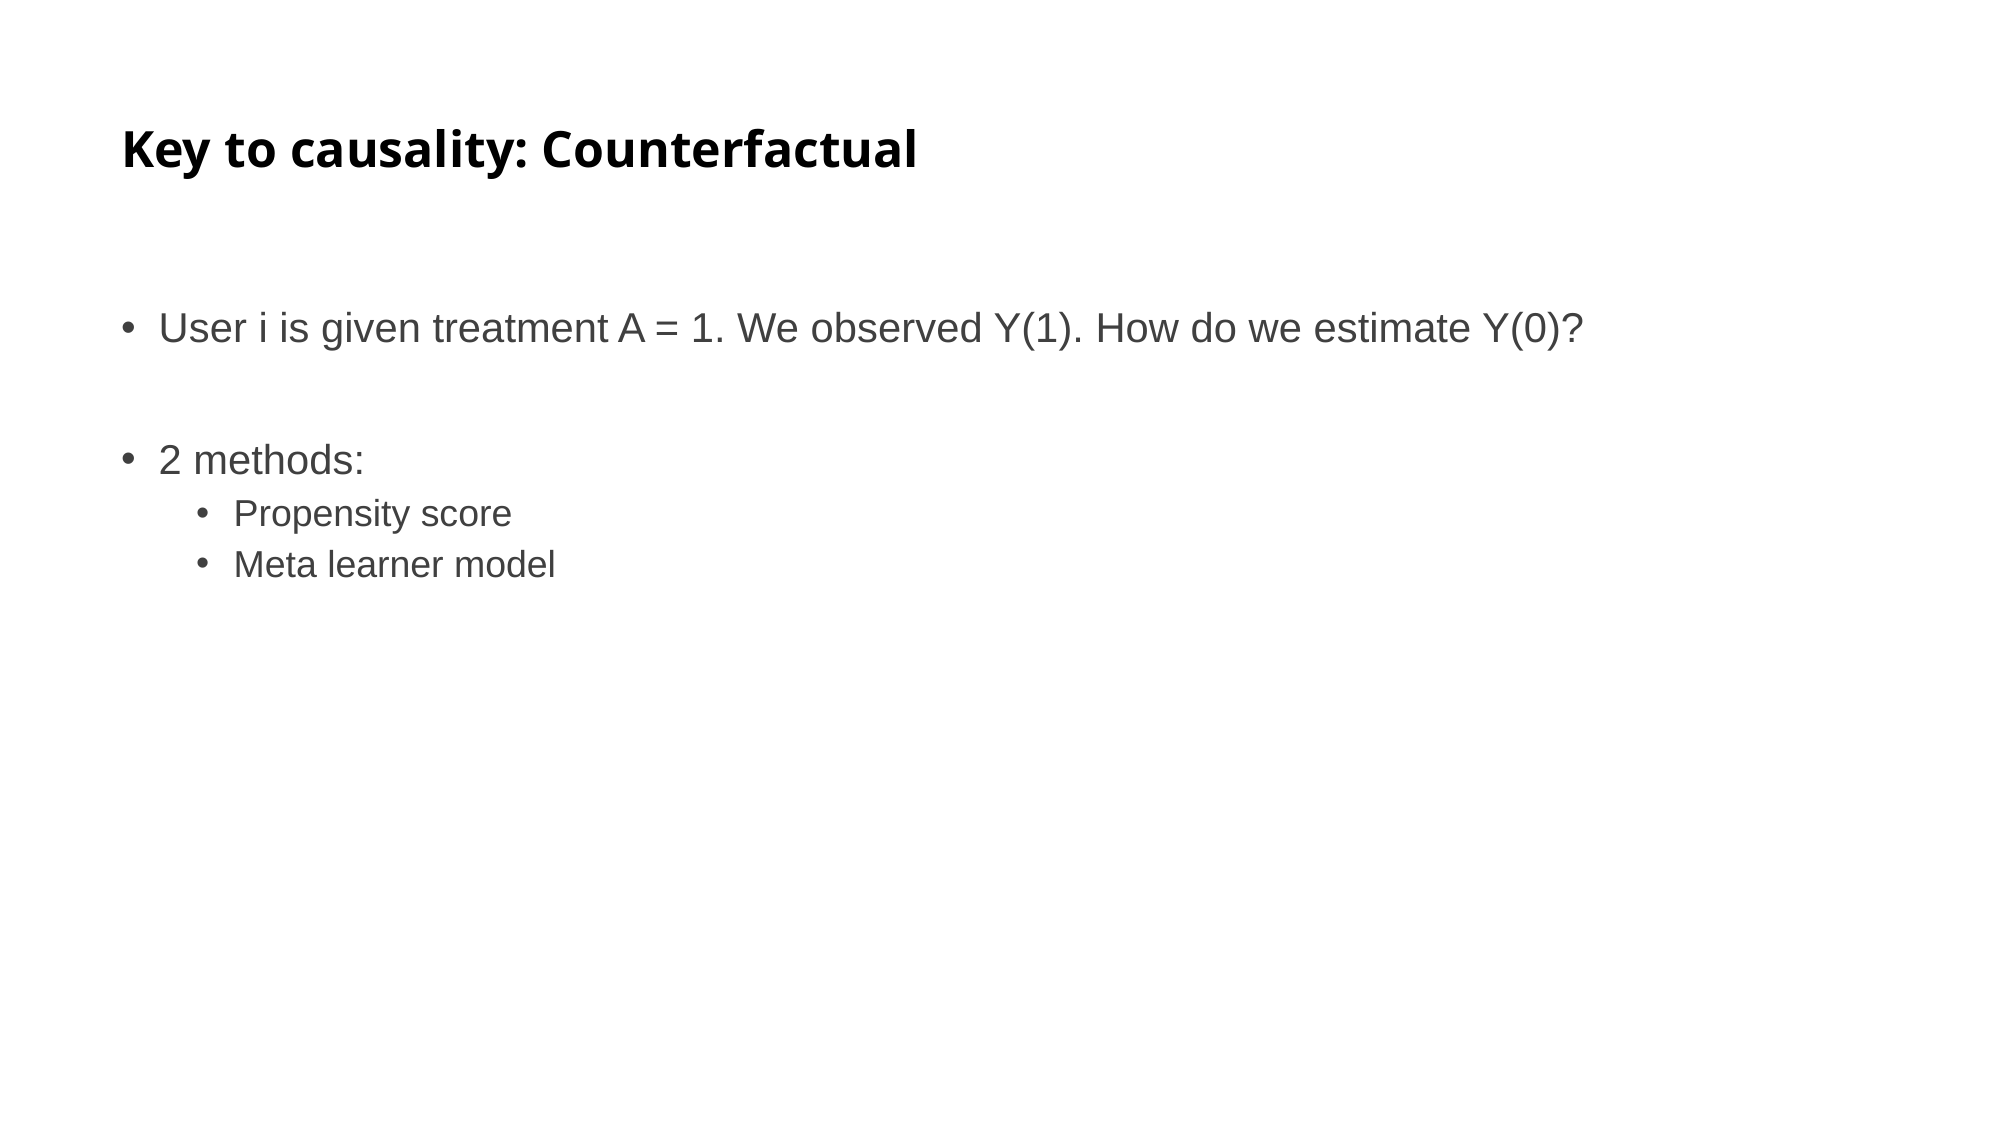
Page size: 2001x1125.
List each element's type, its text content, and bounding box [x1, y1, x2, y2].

title Key to causality: Counterfactual [106, 42, 1832, 260]
list User i is given treatment A = 1. We observed Y(1). How do we estimate Y(0)? 2 methods: Propensity score Meta learner model [106, 299, 1832, 1014]
